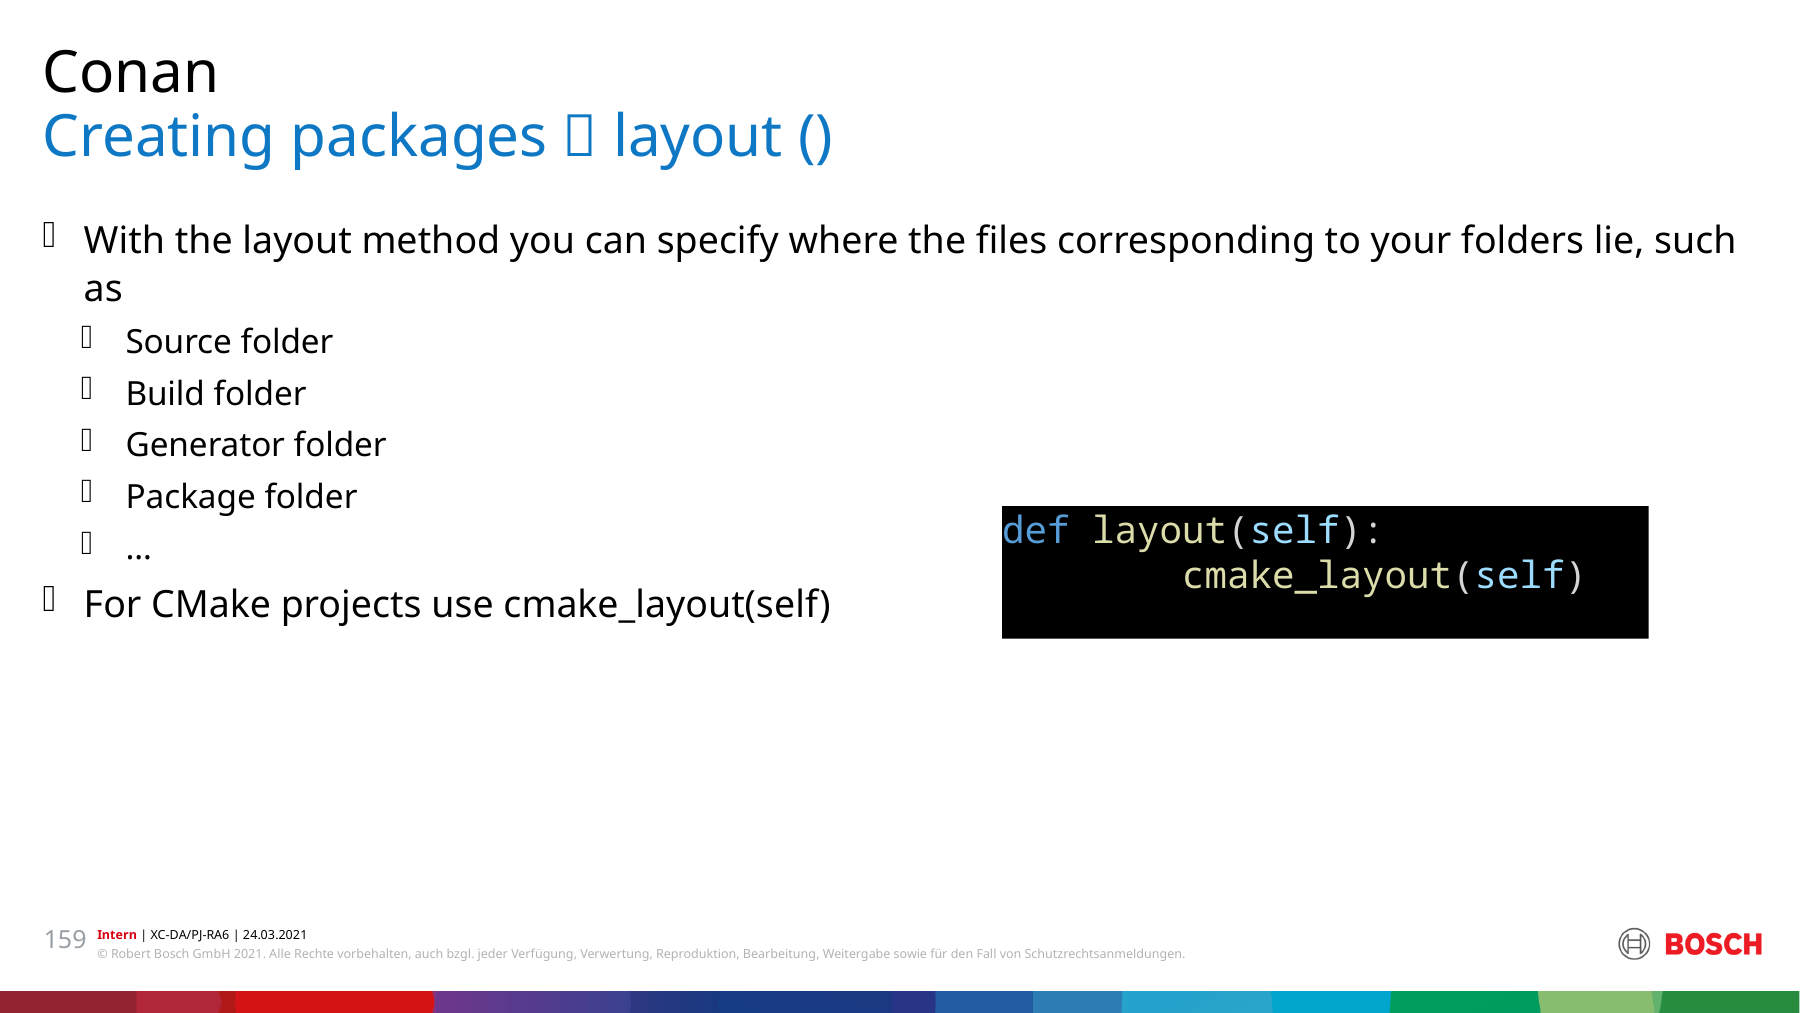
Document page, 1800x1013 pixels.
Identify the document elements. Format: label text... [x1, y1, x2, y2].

slide_number 159 [43, 923, 92, 991]
picture [1390, 896, 1800, 1013]
picture [0, 905, 1272, 1013]
list Conan [42, 42, 1757, 107]
title Creating packages  layout () [42, 107, 1757, 171]
text_box def layout(self): cmake_layout(self) [1002, 506, 1649, 639]
list With the layout method you can specify where the files corresponding to your folders lie, such as Source folder Build folder Generator folder Package folder … For CMake projects use cmake_layout(self) [42, 212, 1757, 593]
